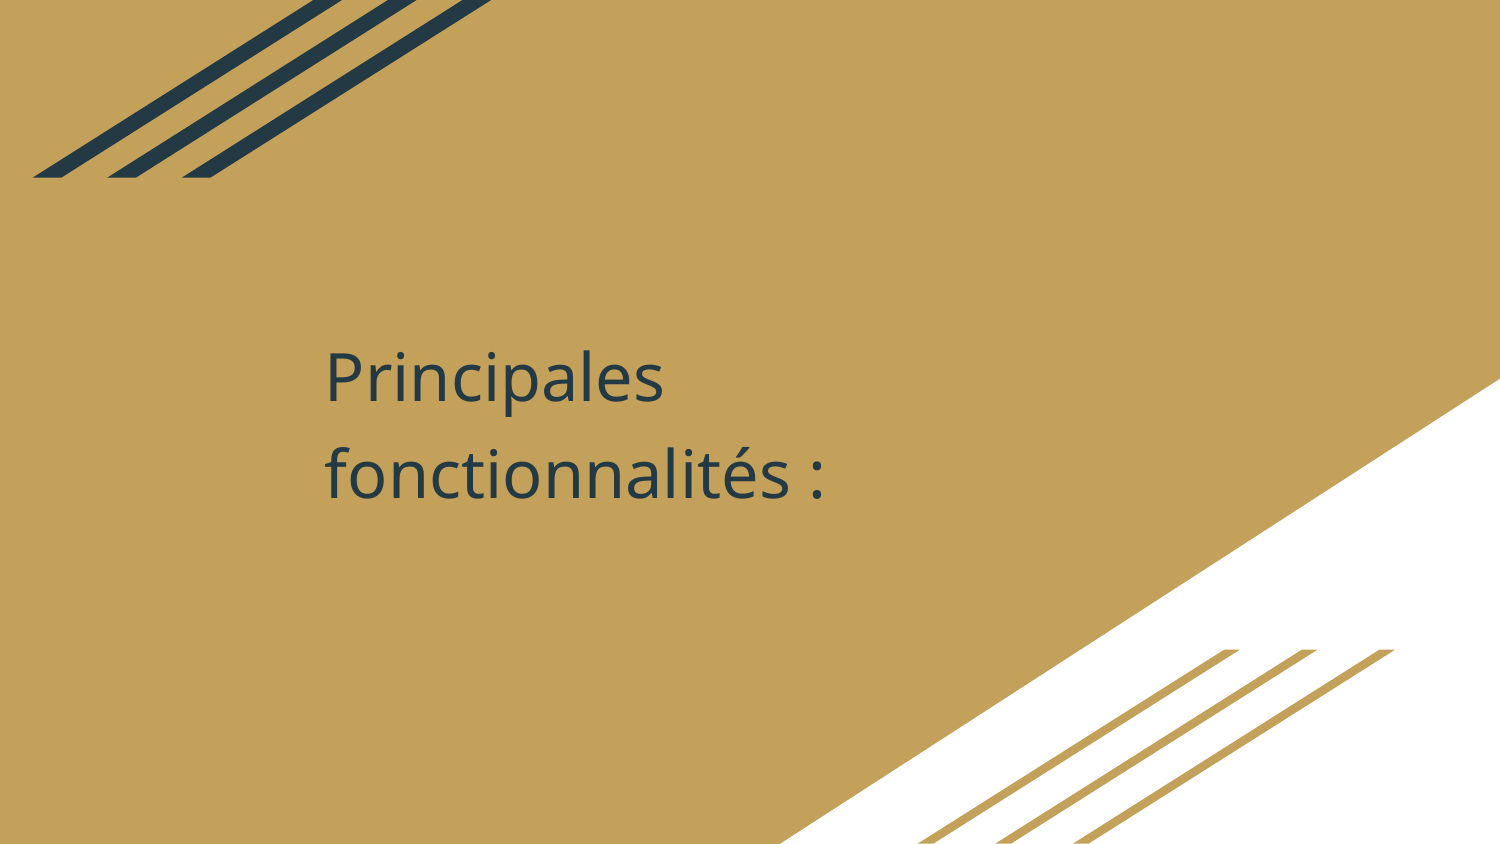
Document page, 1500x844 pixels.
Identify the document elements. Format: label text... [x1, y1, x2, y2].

title Principales fonctionnalités : [309, 286, 1192, 557]
